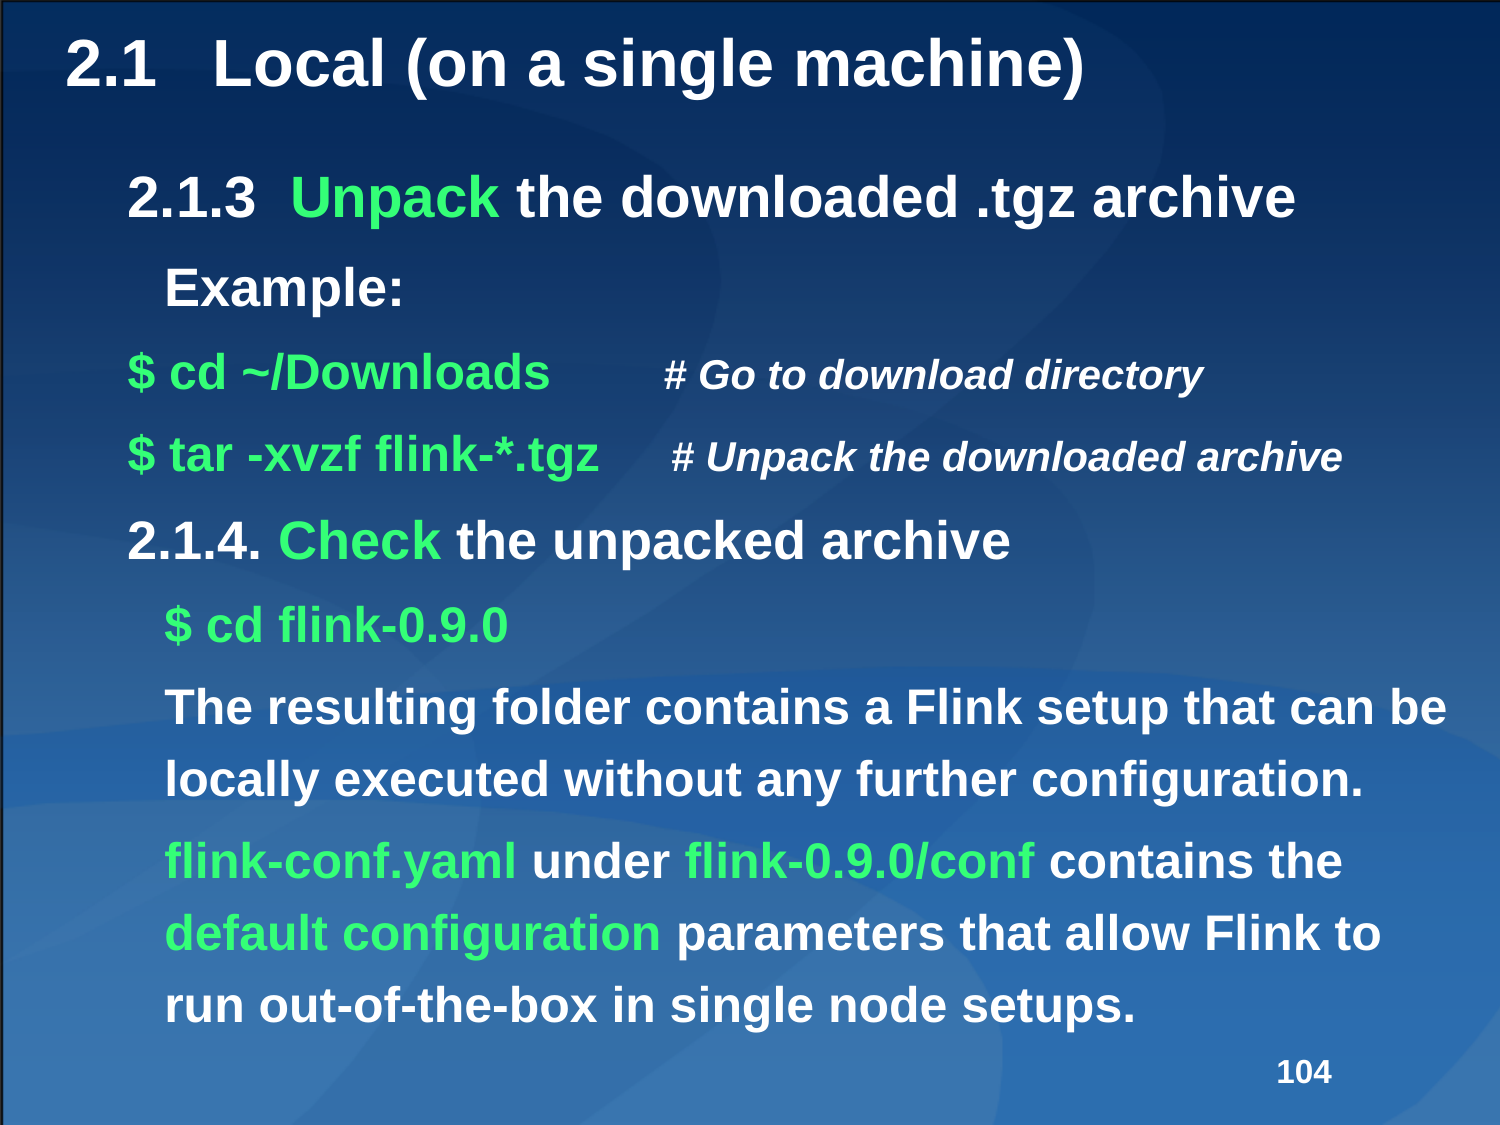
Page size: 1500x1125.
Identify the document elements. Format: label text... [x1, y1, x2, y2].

picture [0, 0, 1500, 1125]
title 2.1 Local (on a single machine) [50, 12, 1475, 150]
text_box 104 [1129, 1042, 1480, 1103]
list 2.1.3 Unpack the downloaded .tgz archive Example: $ cd ~/Downloads # Go to download directory $ tar -xvzf flink-*.tgz # Unpack the downloaded archive 2.1.4. Check the unpacked archive $ cd flink-0.9.0 The resulting folder contains a Flink setup that can be locally executed without any further configuration. flink-conf.yaml under flink-0.9.0/conf contains the default configuration parameters that allow Flink to run out-of-the-box in single node setups. [112, 137, 1475, 1088]
